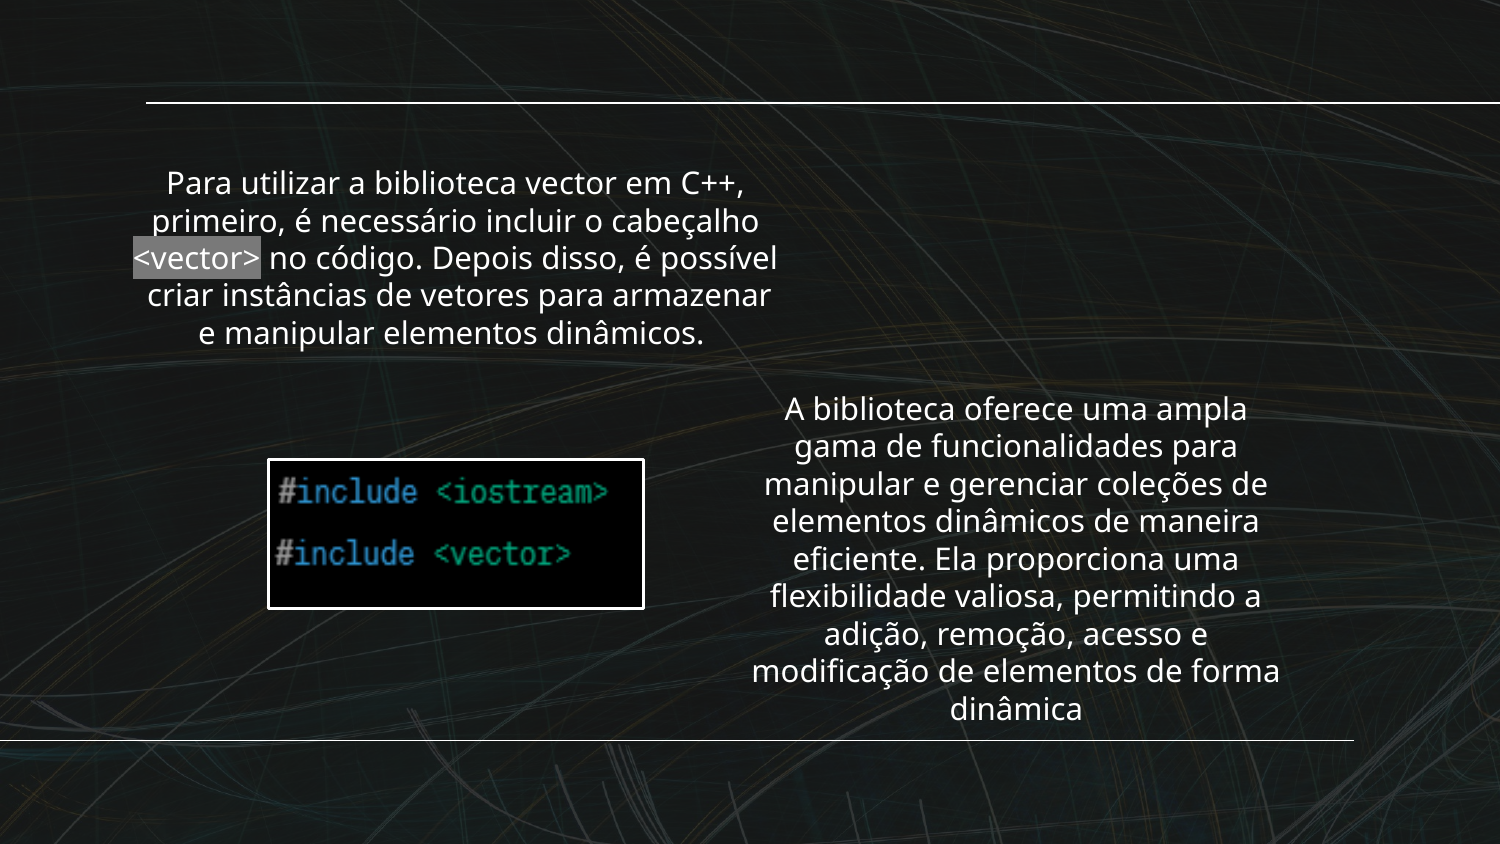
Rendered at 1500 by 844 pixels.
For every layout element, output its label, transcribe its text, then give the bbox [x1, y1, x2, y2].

subtitle A biblioteca oferece uma ampla gama de funcionalidades para manipular e gerenciar coleções de elementos dinâmicos de maneira eficiente. Ela proporciona uma flexibilidade valiosa, permitindo a adição, remoção, acesso e modificação de elementos de forma dinâmica [734, 374, 1299, 694]
title Para utilizar a biblioteca vector em C++, primeiro, é necessário incluir o cabeçalho <vector> no código. Depois disso, é possível criar instâncias de vetores para armazenar e manipular elementos dinâmicos. [114, 113, 797, 366]
picture [269, 460, 642, 608]
